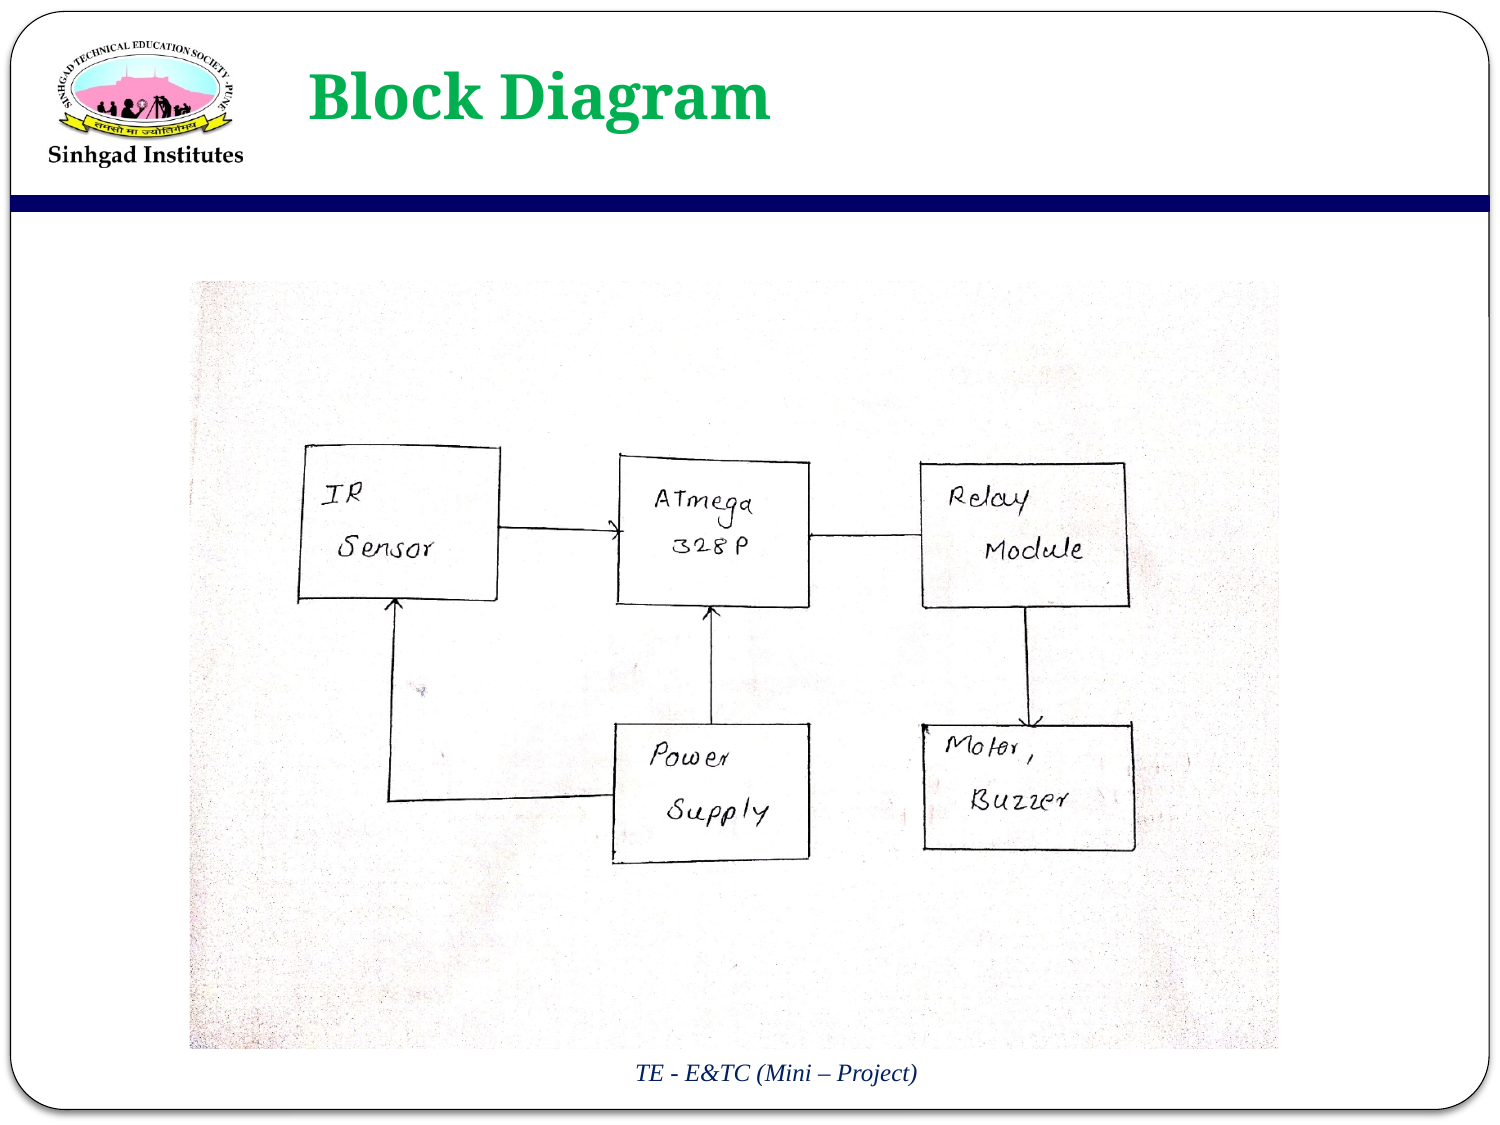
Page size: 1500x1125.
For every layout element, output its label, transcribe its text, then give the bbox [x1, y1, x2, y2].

picture [47, 41, 243, 168]
picture [191, 281, 349, 1049]
picture [1119, 281, 1279, 1049]
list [349, 119, 1119, 1125]
title Block Diagram [293, 15, 1464, 181]
